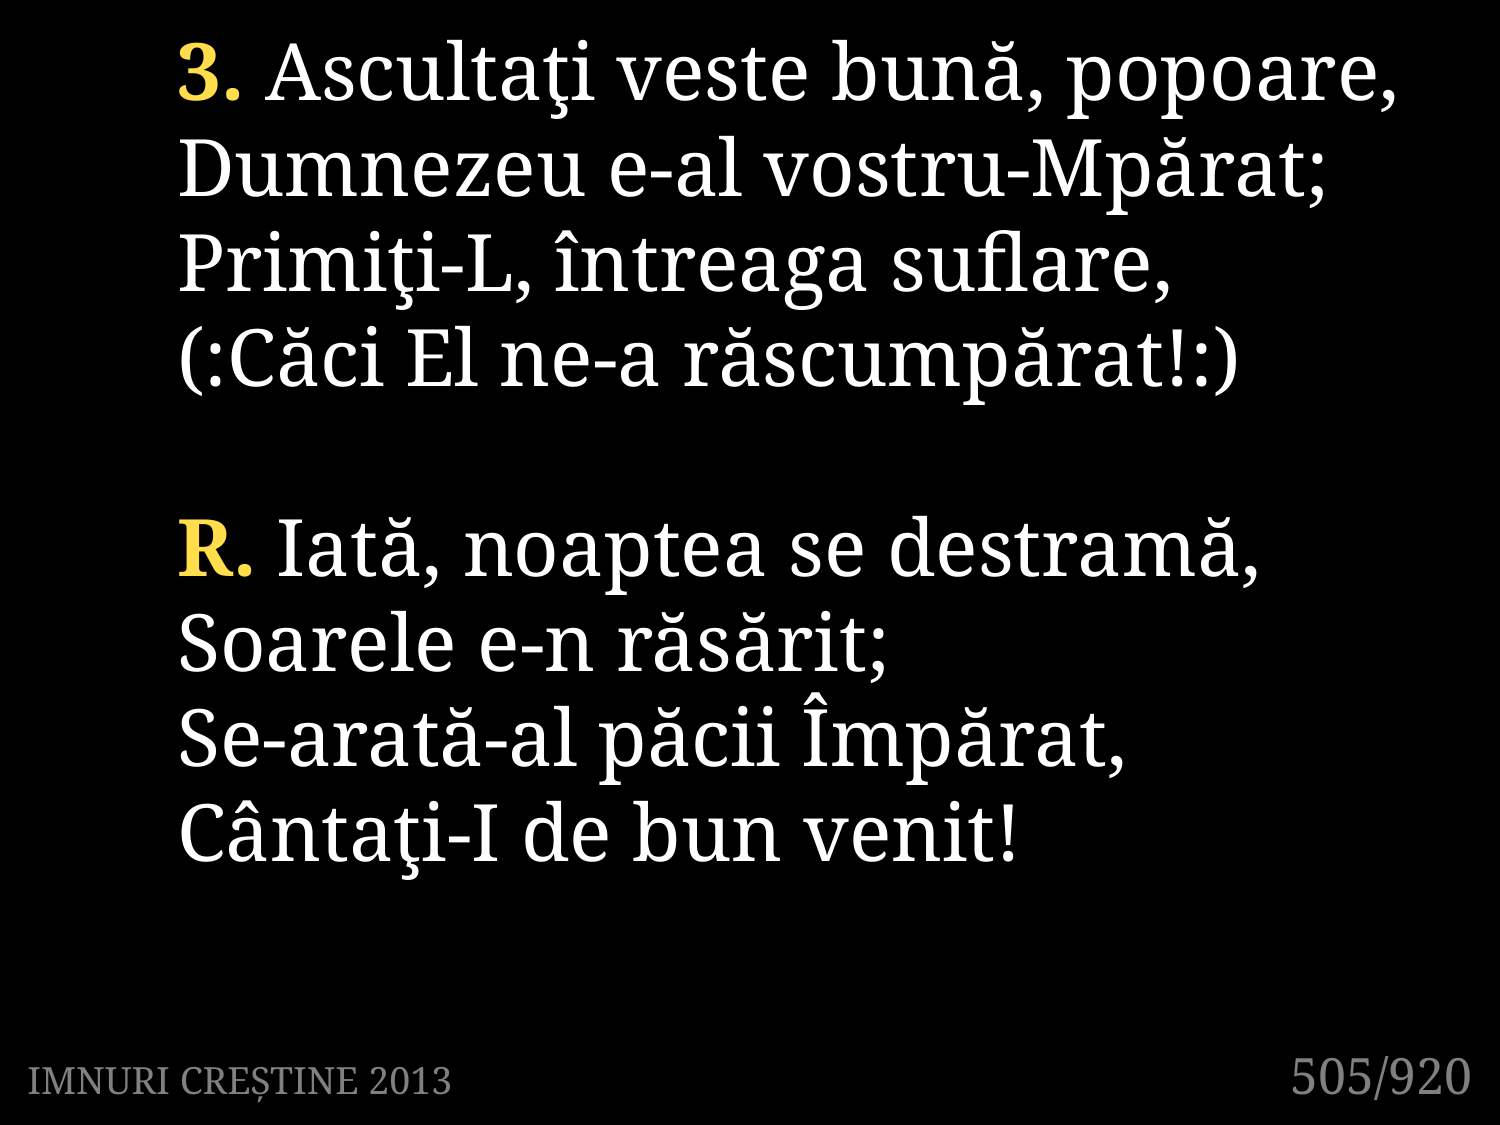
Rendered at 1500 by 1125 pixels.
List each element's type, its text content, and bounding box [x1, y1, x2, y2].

text_box IMNURI CREȘTINE 2013 [12, 1049, 637, 1110]
text_box 505/920 [637, 1037, 1488, 1113]
text_box 3. Ascultaţi veste bună, popoare, Dumnezeu e-al vostru-Mpărat; Primiţi-L, întreaga suflare, (:Căci El ne-a răscumpărat!:) R. Iată, noaptea se destramă, Soarele e-n răsărit; Se-arată-al păcii Împărat, Cântaţi-I de bun venit! [162, 14, 1500, 885]
